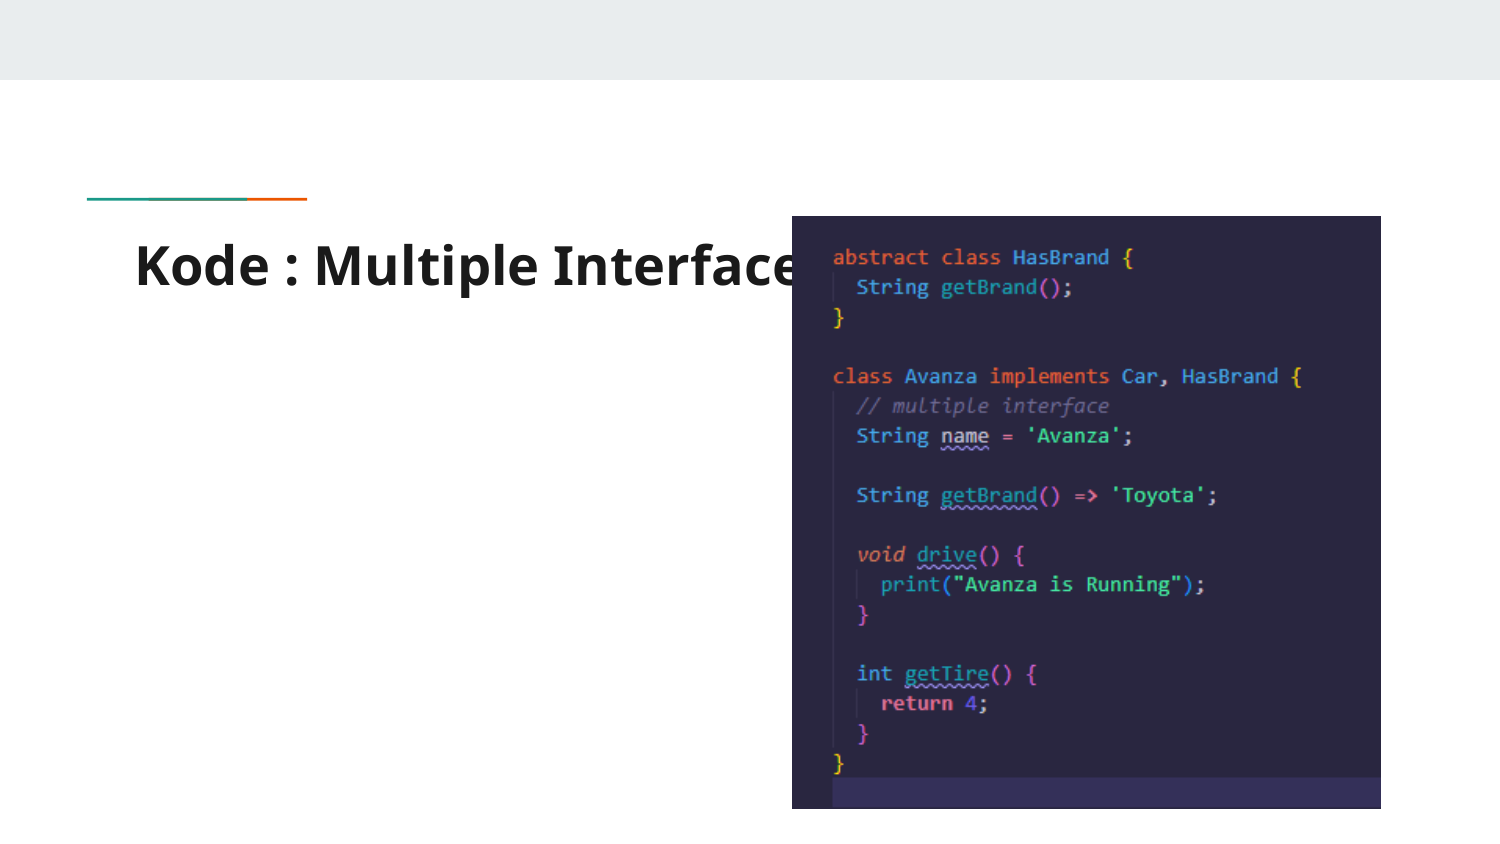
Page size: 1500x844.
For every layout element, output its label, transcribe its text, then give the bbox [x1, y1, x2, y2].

picture [792, 216, 1381, 809]
title Kode : Multiple Interface [119, 216, 790, 305]
